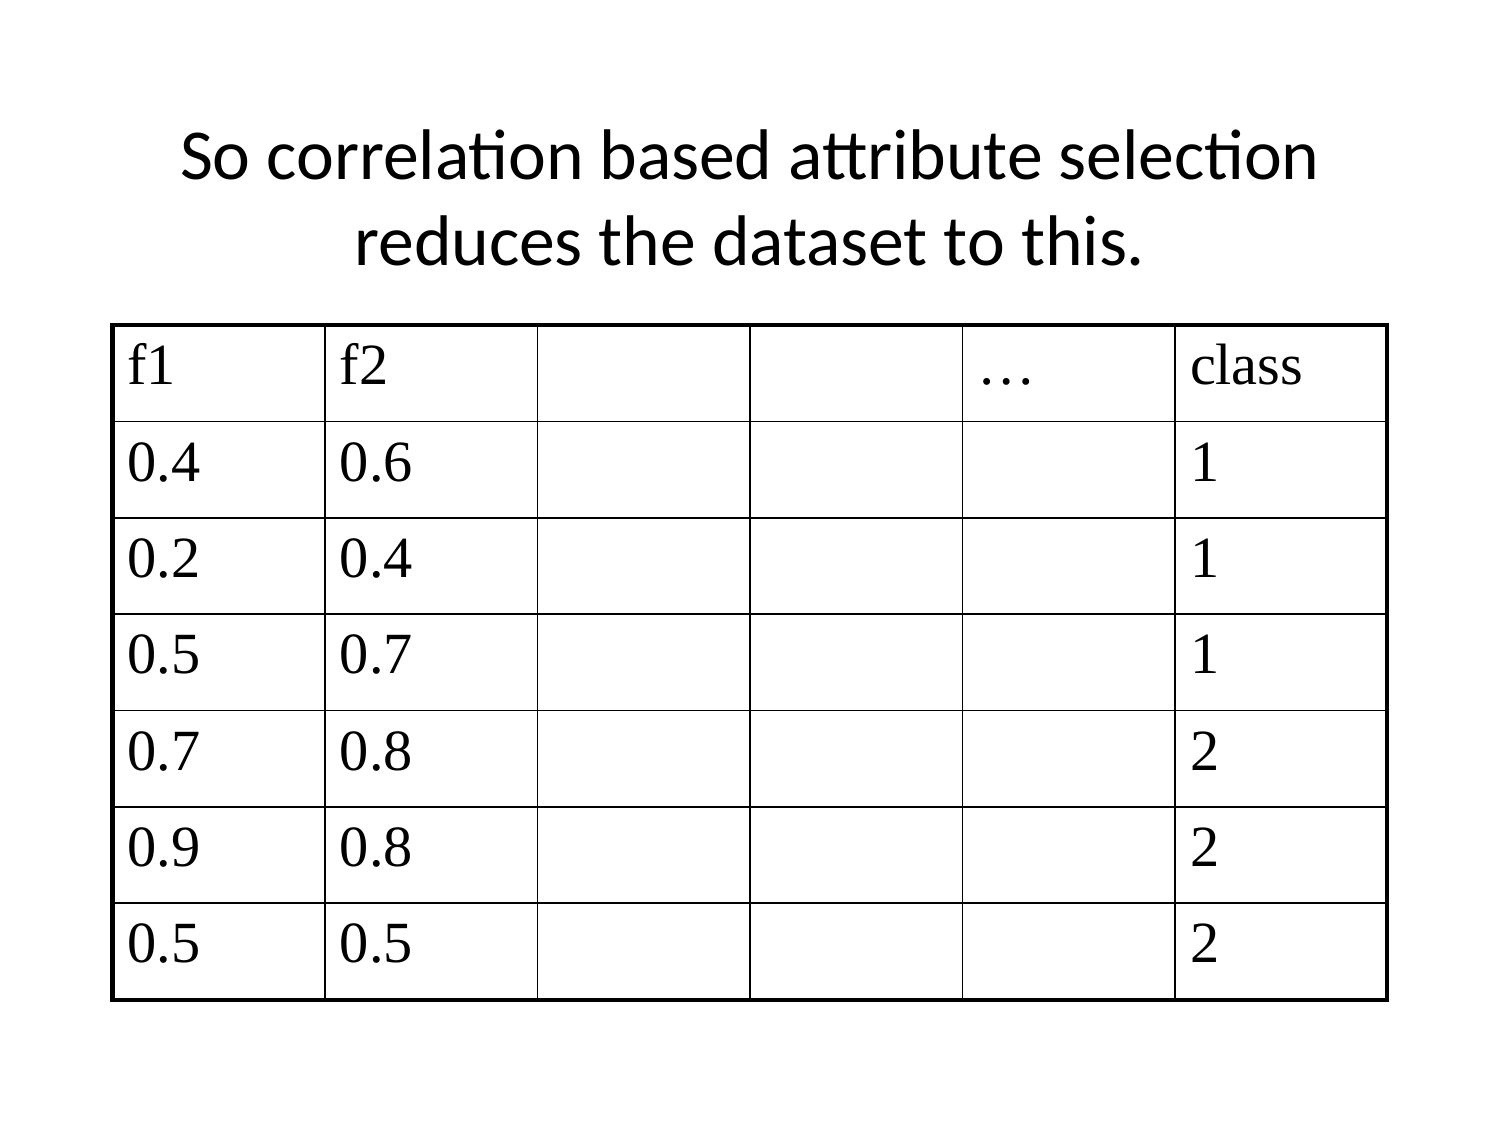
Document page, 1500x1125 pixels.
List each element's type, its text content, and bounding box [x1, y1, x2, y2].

table_cell 0.4 [326, 519, 537, 613]
table_header [538, 327, 749, 421]
table_cell 0.6 [326, 422, 537, 517]
table_header f1 [115, 327, 324, 421]
title So correlation based attribute selection reduces the dataset to this. [112, 99, 1388, 288]
table_cell 0.9 [115, 808, 324, 902]
table_cell [963, 422, 1174, 517]
table_header [751, 327, 962, 421]
table_cell [751, 422, 962, 517]
table_cell [538, 519, 749, 613]
table_header class [1176, 327, 1385, 421]
table_header … [963, 327, 1174, 421]
table_cell 2 [1176, 711, 1385, 806]
table_cell [963, 615, 1174, 710]
table_cell 1 [1176, 519, 1385, 613]
table_cell [538, 422, 749, 517]
table_cell [538, 711, 749, 806]
table_cell 2 [1176, 904, 1385, 998]
table_cell 1 [1176, 615, 1385, 710]
table_cell 0.8 [326, 711, 537, 806]
table_cell [963, 808, 1174, 902]
table_cell 0.5 [326, 904, 537, 998]
table_cell [538, 808, 749, 902]
table_cell 0.8 [326, 808, 537, 902]
table_cell [751, 615, 962, 710]
table_cell [963, 711, 1174, 806]
table_cell [963, 519, 1174, 613]
table_cell 0.5 [115, 615, 324, 710]
table_cell [538, 615, 749, 710]
table_cell 1 [1176, 422, 1385, 517]
table_cell [751, 904, 962, 998]
table_cell 0.5 [115, 904, 324, 998]
table_cell 0.4 [115, 422, 324, 517]
table_cell 2 [1176, 808, 1385, 902]
table_cell [751, 711, 962, 806]
table_cell 0.7 [115, 711, 324, 806]
table_cell 0.7 [326, 615, 537, 710]
table_cell [963, 904, 1174, 998]
table_cell [751, 519, 962, 613]
table_cell [751, 808, 962, 902]
table_cell [538, 904, 749, 998]
table_header f2 [326, 327, 537, 421]
table_cell 0.2 [115, 519, 324, 613]
